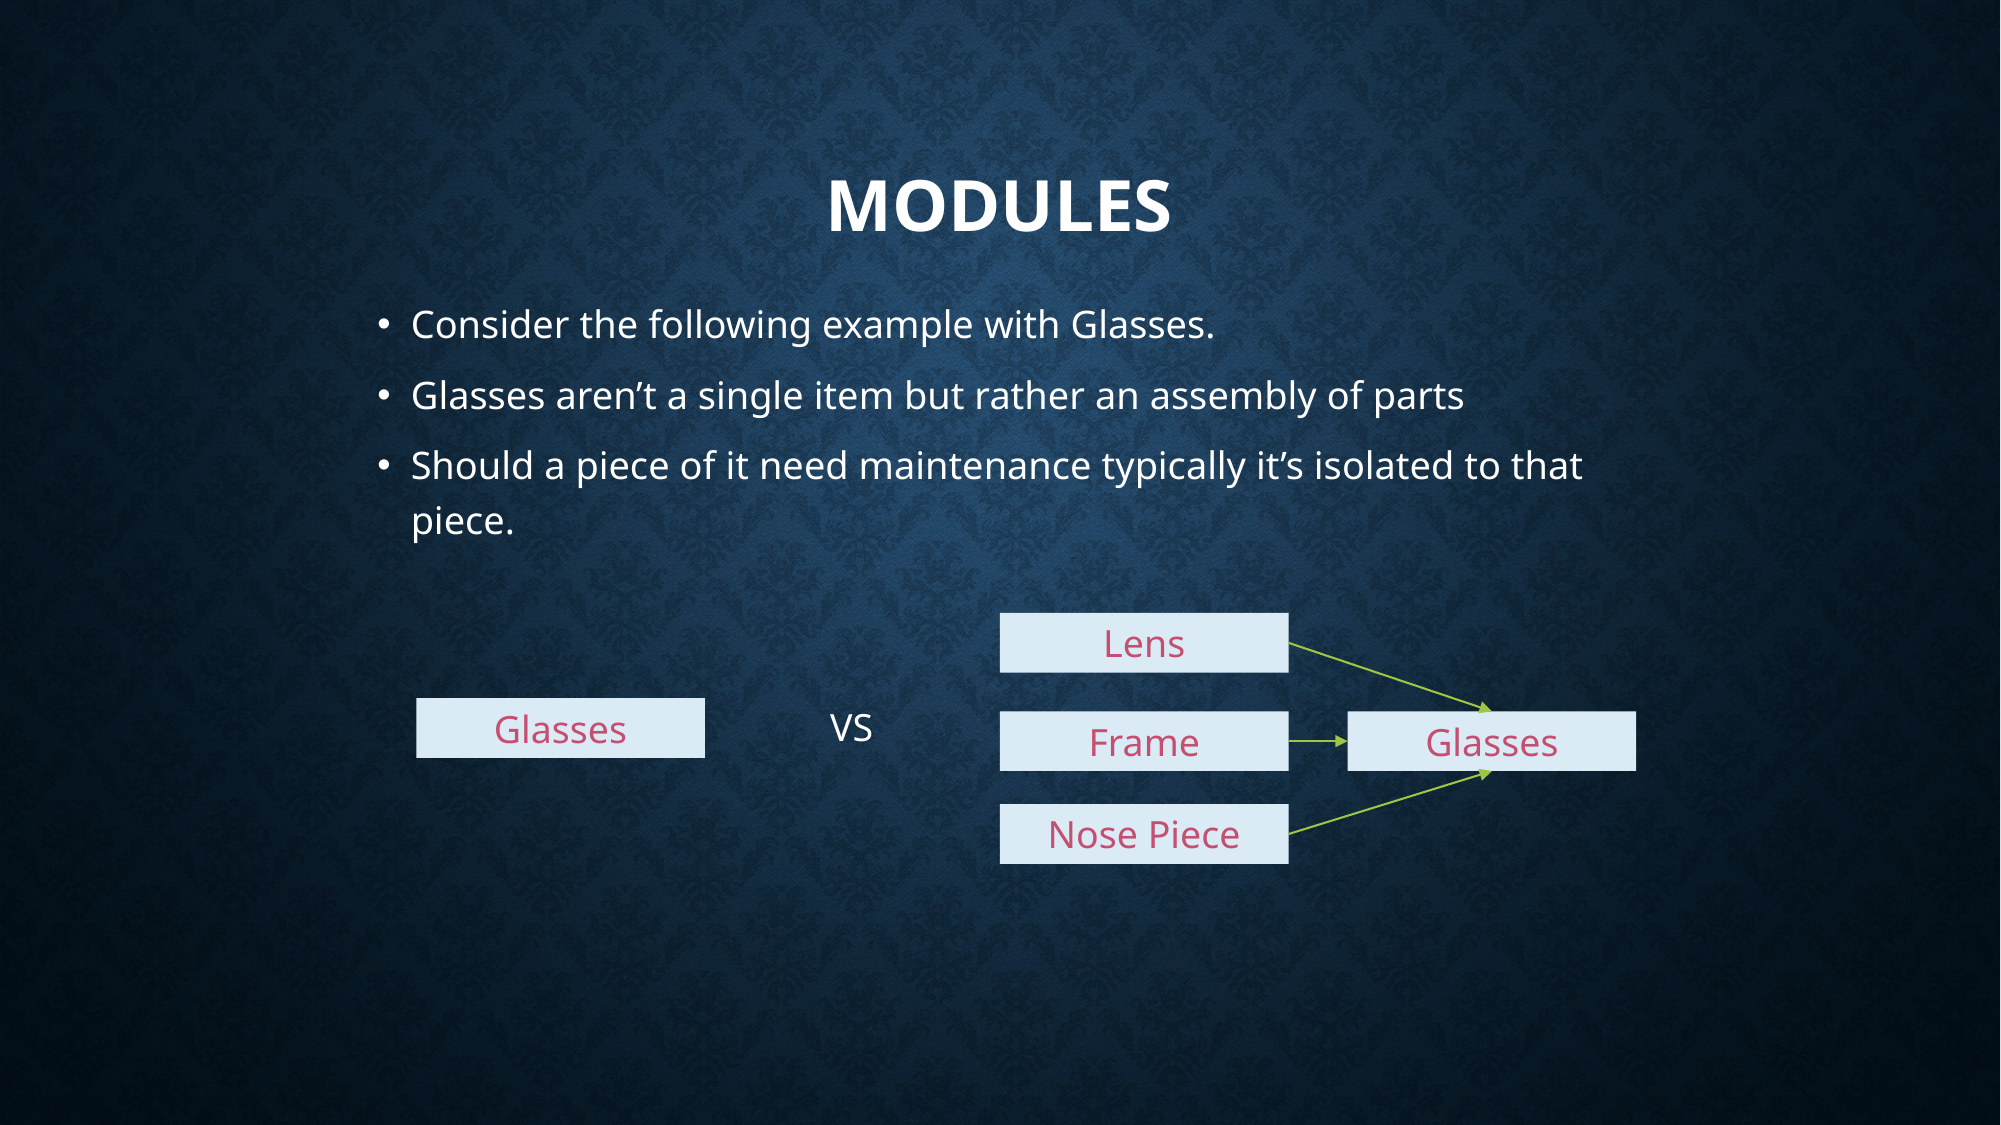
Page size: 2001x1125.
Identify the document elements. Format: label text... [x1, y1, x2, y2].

text_box Nose Piece [999, 804, 1289, 864]
text_box Glasses [1347, 711, 1637, 771]
text_box Frame [999, 711, 1289, 771]
text_box VS [815, 696, 897, 756]
text_box Lens [999, 612, 1289, 673]
title Modules [149, 99, 1849, 318]
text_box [1287, 771, 1493, 835]
list Consider the following example with Glasses. Glasses aren’t a single item but rather an assembly of parts Should a piece of it need maintenance typically it’s isolated to that piece. [362, 284, 1637, 551]
text_box Glasses [416, 698, 705, 758]
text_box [1287, 642, 1493, 712]
